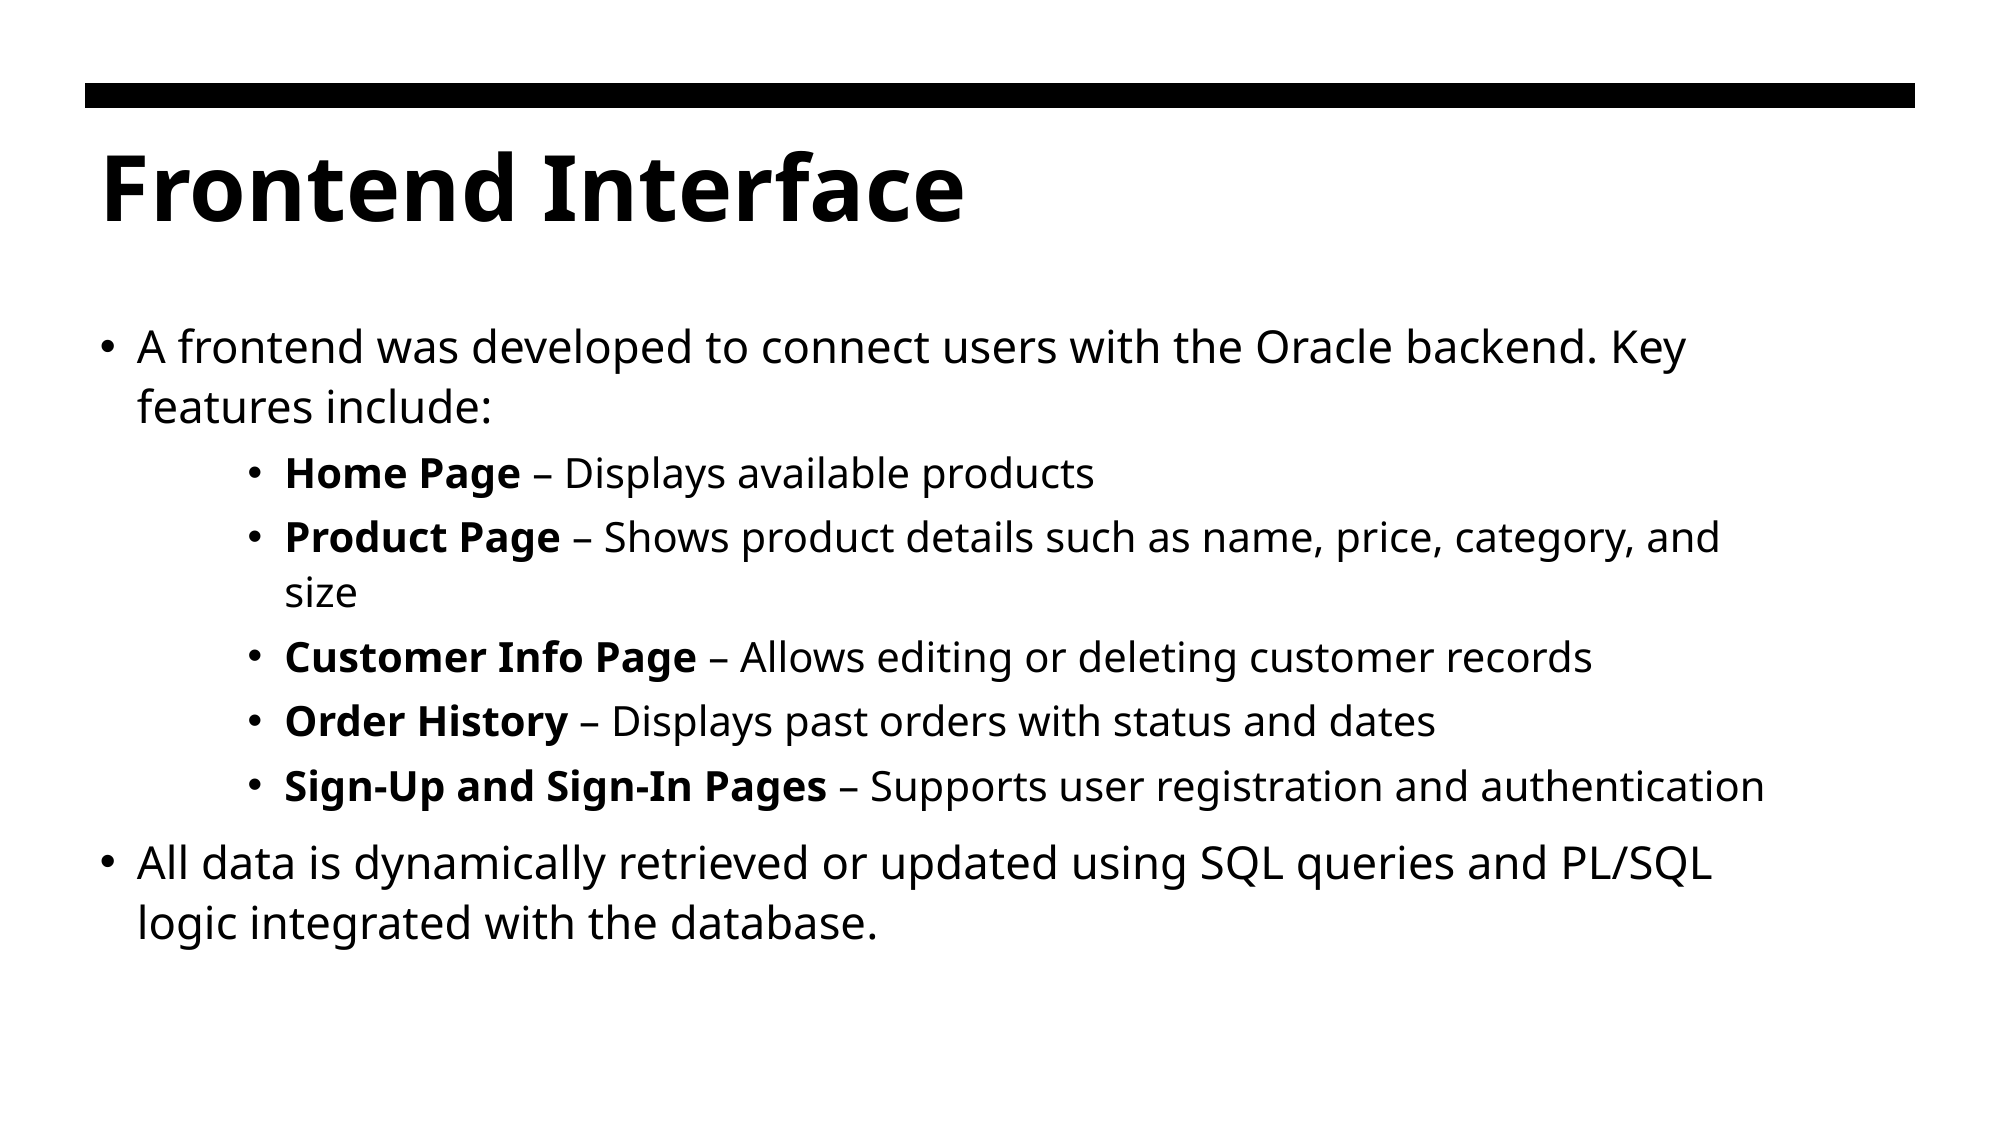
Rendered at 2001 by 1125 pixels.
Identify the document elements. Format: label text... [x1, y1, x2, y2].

title Frontend Interface [84, 122, 1915, 272]
list A frontend was developed to connect users with the Oracle backend. Key features include: Home Page – Displays available products Product Page – Shows product details such as name, price, category, and size Customer Info Page – Allows editing or deleting customer records Order History – Displays past orders with status and dates Sign-Up and Sign-In Pages – Supports user registration and authentication All data is dynamically retrieved or updated using SQL queries and PL/SQL logic integrated with the database. [84, 305, 1784, 984]
